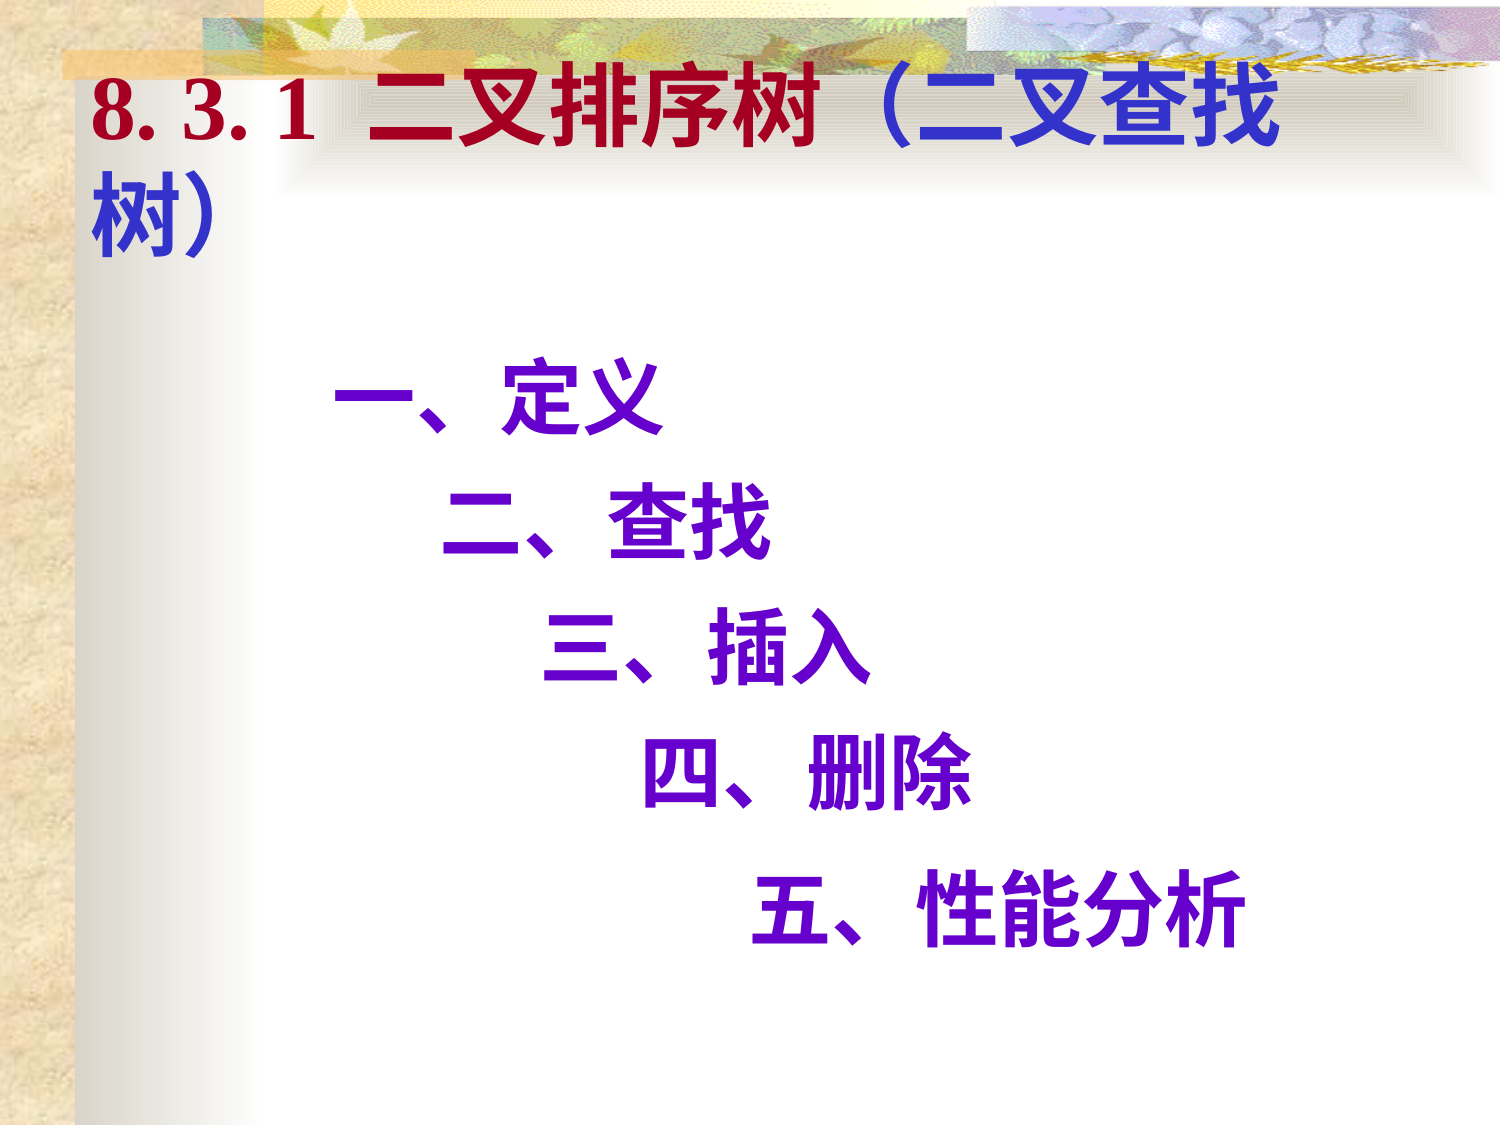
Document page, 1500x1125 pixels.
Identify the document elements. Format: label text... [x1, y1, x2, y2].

text_box 五、性能分析 [733, 849, 1264, 965]
text_box 一、定义 [318, 337, 697, 453]
text_box 三、插入 [525, 587, 1100, 703]
title 8. 3. 1 二叉排序树（二叉查找树） [74, 137, 1463, 276]
picture [0, 0, 1500, 1125]
text_box 四、删除 [624, 712, 1200, 828]
text_box 二、查找 [424, 462, 1108, 578]
